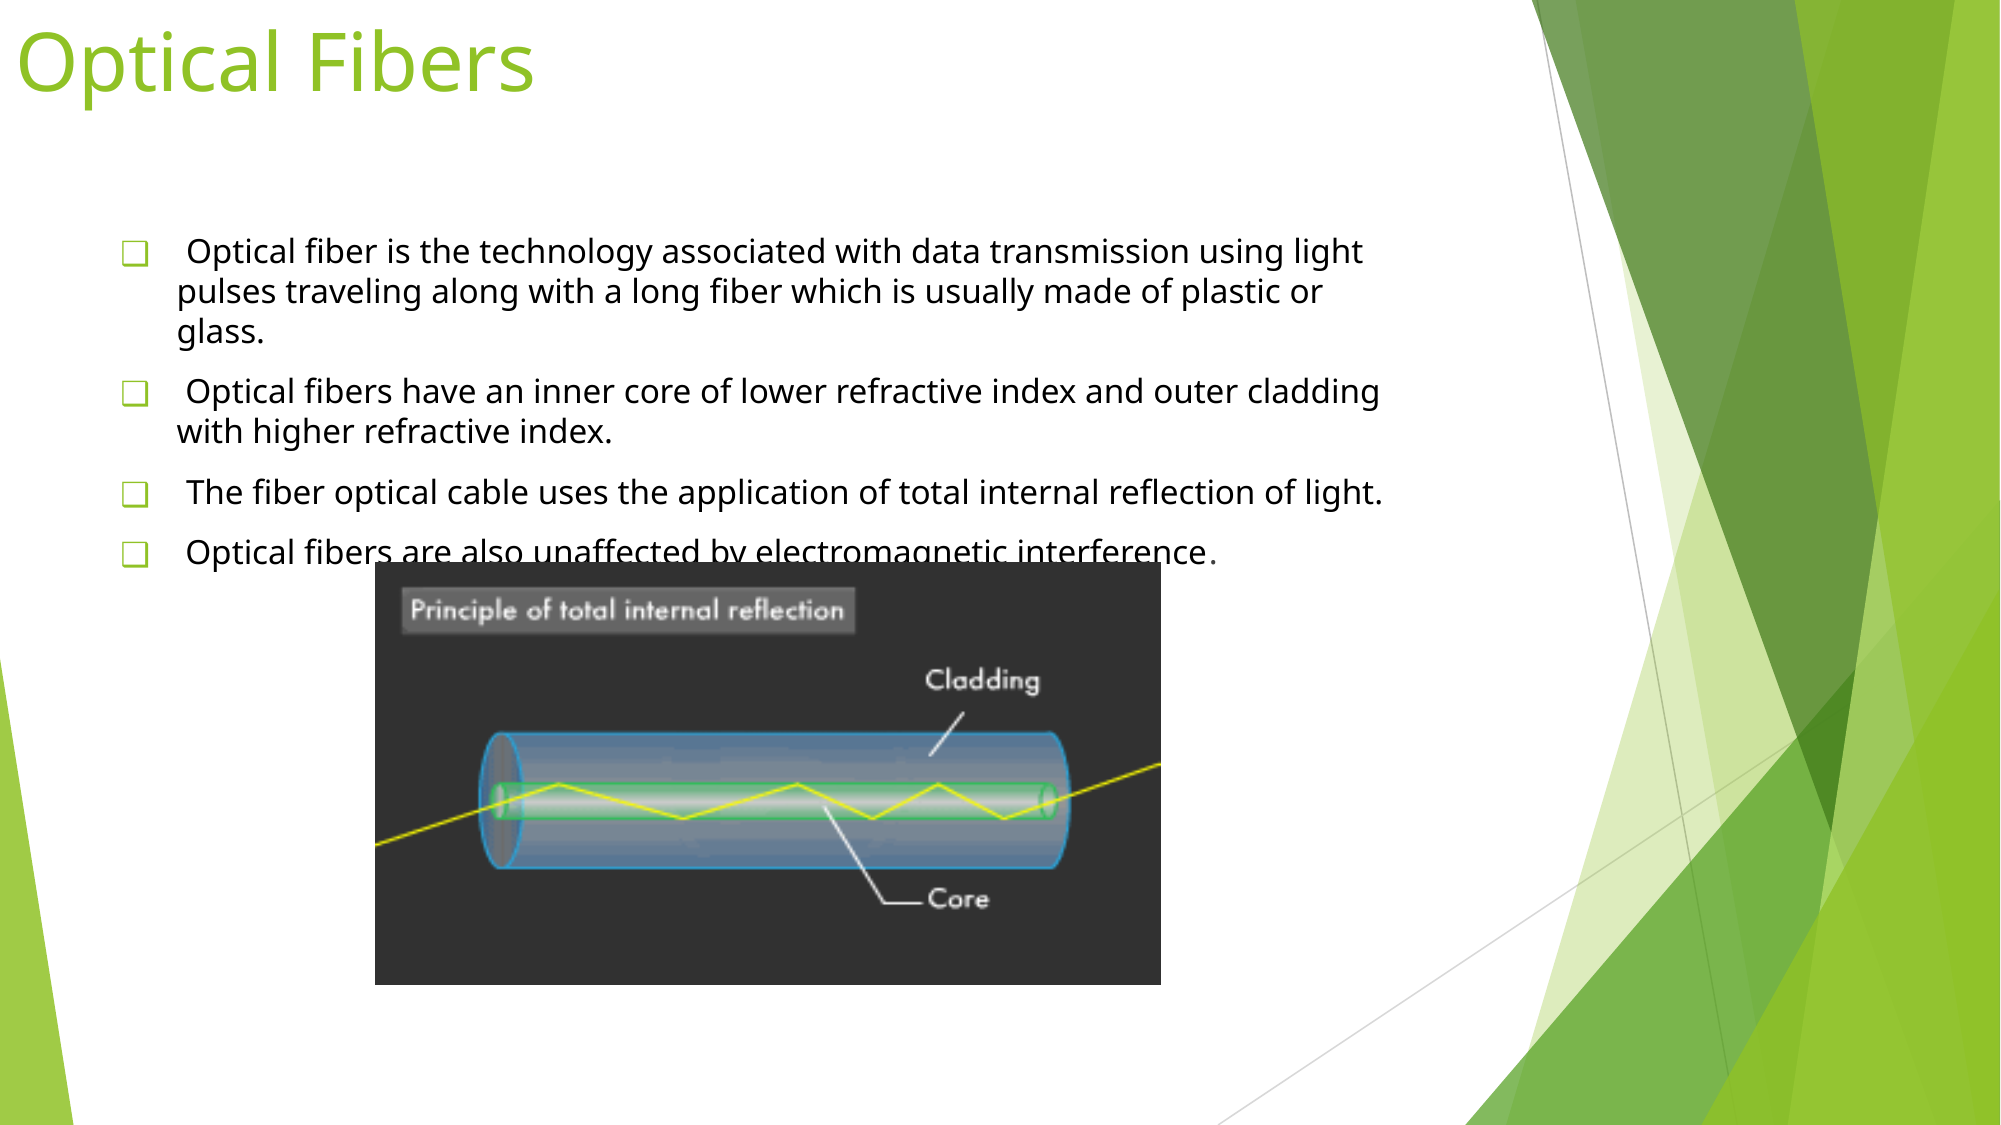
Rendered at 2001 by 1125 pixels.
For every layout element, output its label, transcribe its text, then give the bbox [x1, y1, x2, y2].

picture [374, 562, 1161, 985]
title Optical Fibers [0, 2, 1500, 179]
list Optical fiber is the technology associated with data transmission using light pulses traveling along with a long fiber which is usually made of plastic or glass. Optical fibers have an inner core of lower refractive index and outer cladding with higher refractive index. The fiber optical cable uses the application of total internal reflection of light. Optical fibers are also unaffected by electromagnetic interference. [105, 222, 1427, 997]
